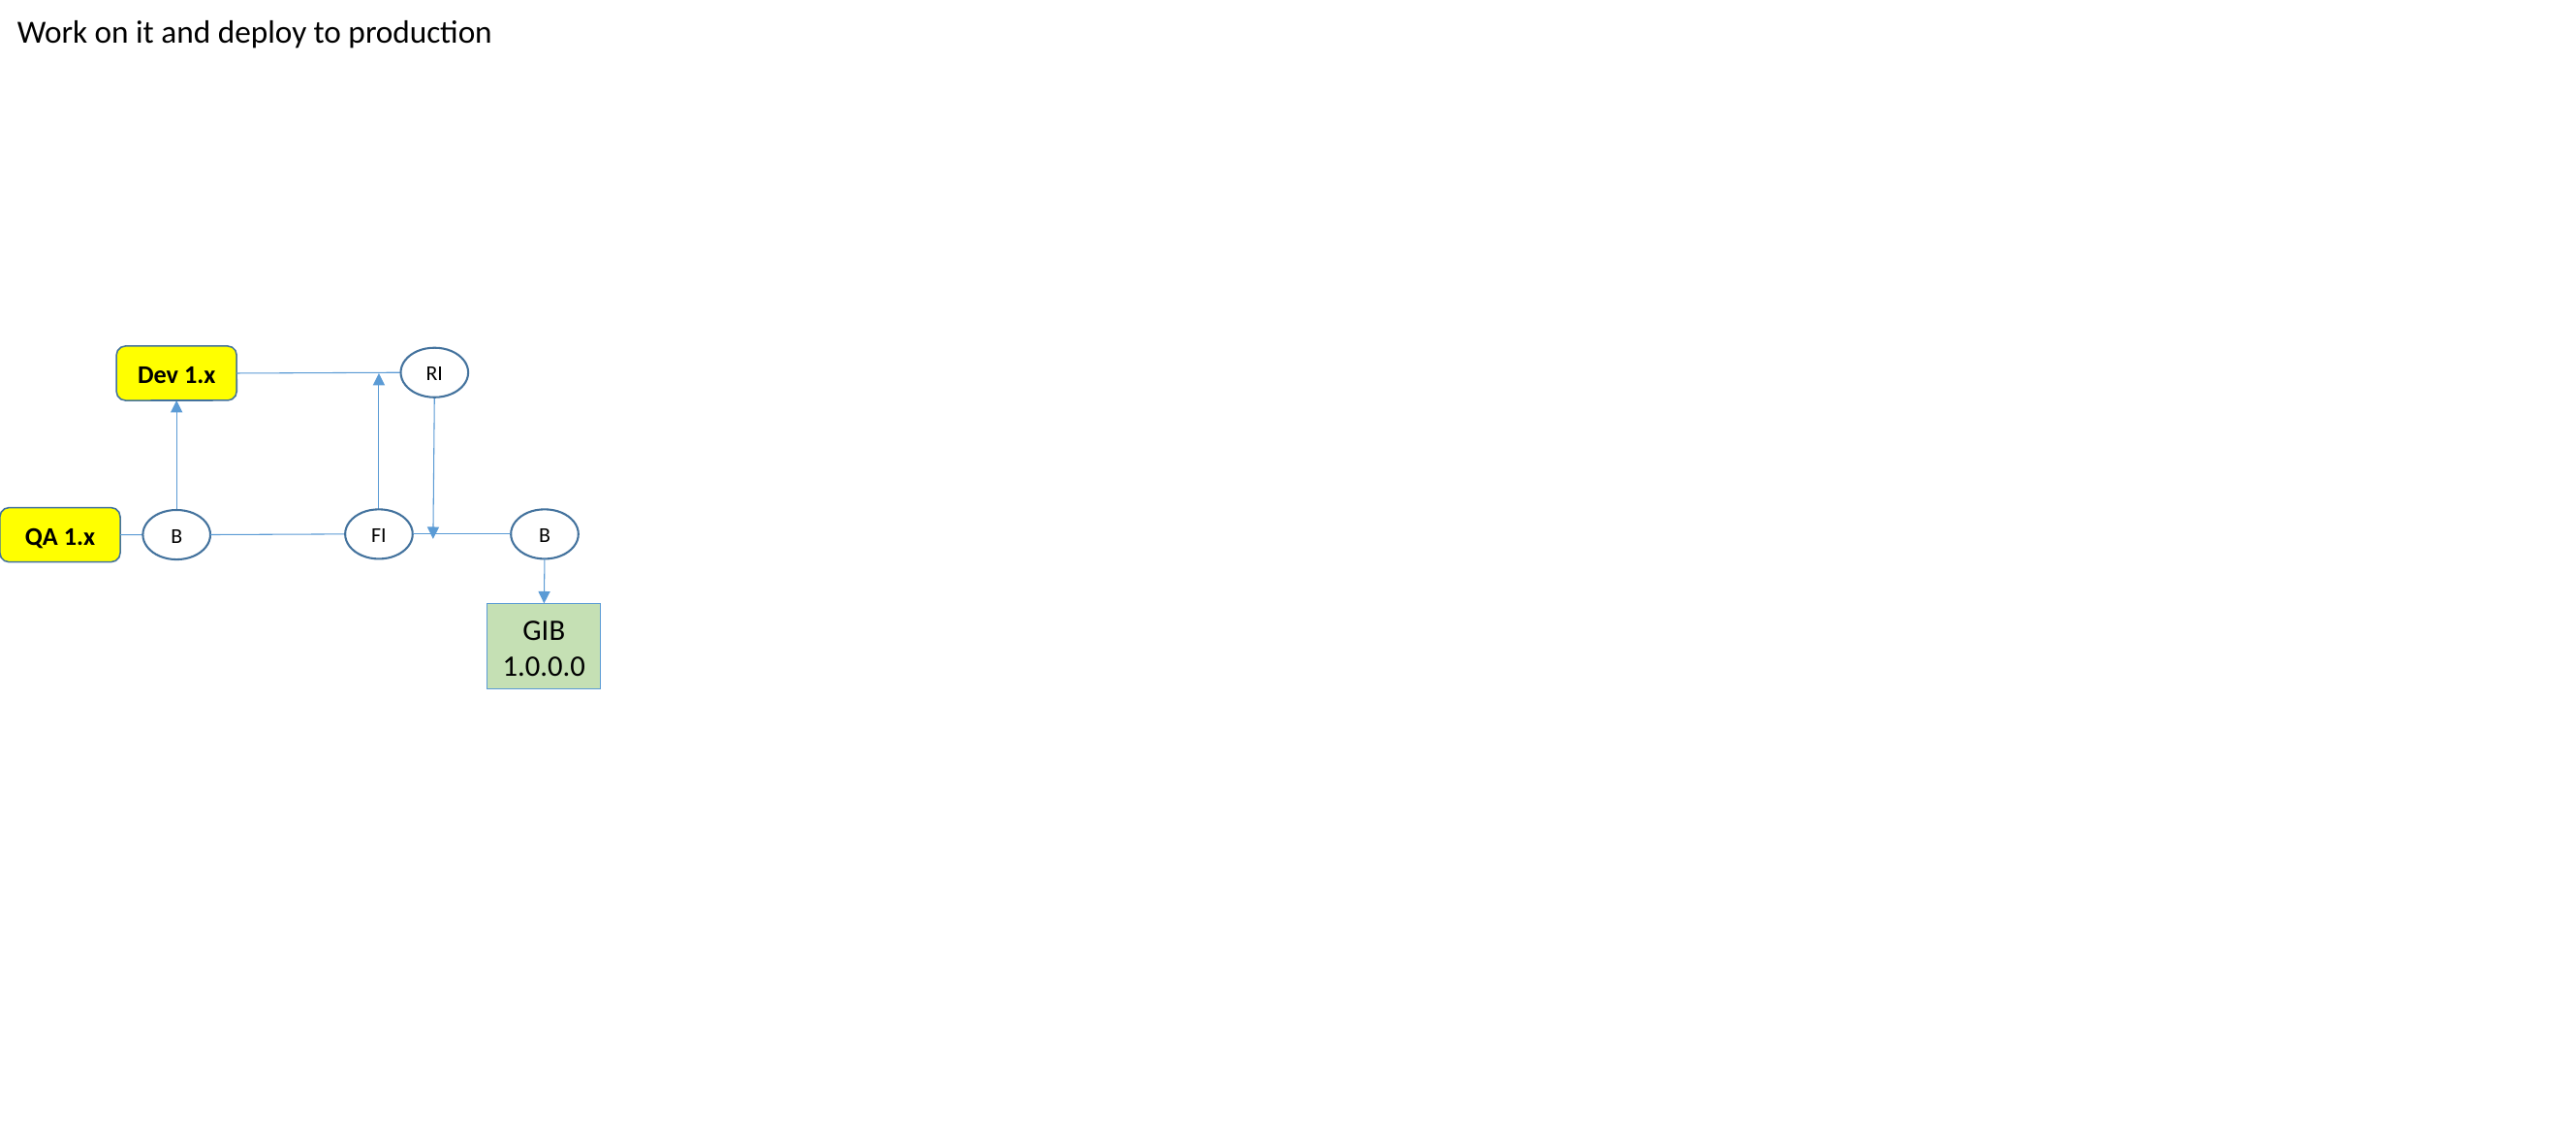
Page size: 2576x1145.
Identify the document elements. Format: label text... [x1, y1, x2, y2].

text_box FI [344, 508, 414, 560]
text_box Dev 1.x [115, 344, 238, 402]
text_box B [141, 508, 211, 561]
text_box RI [399, 346, 470, 398]
text_box GIB 1.0.0.0 [487, 603, 601, 689]
text_box B [510, 508, 580, 560]
text_box Work on it and deploy to production [3, 3, 2576, 57]
text_box QA 1.x [0, 506, 122, 563]
